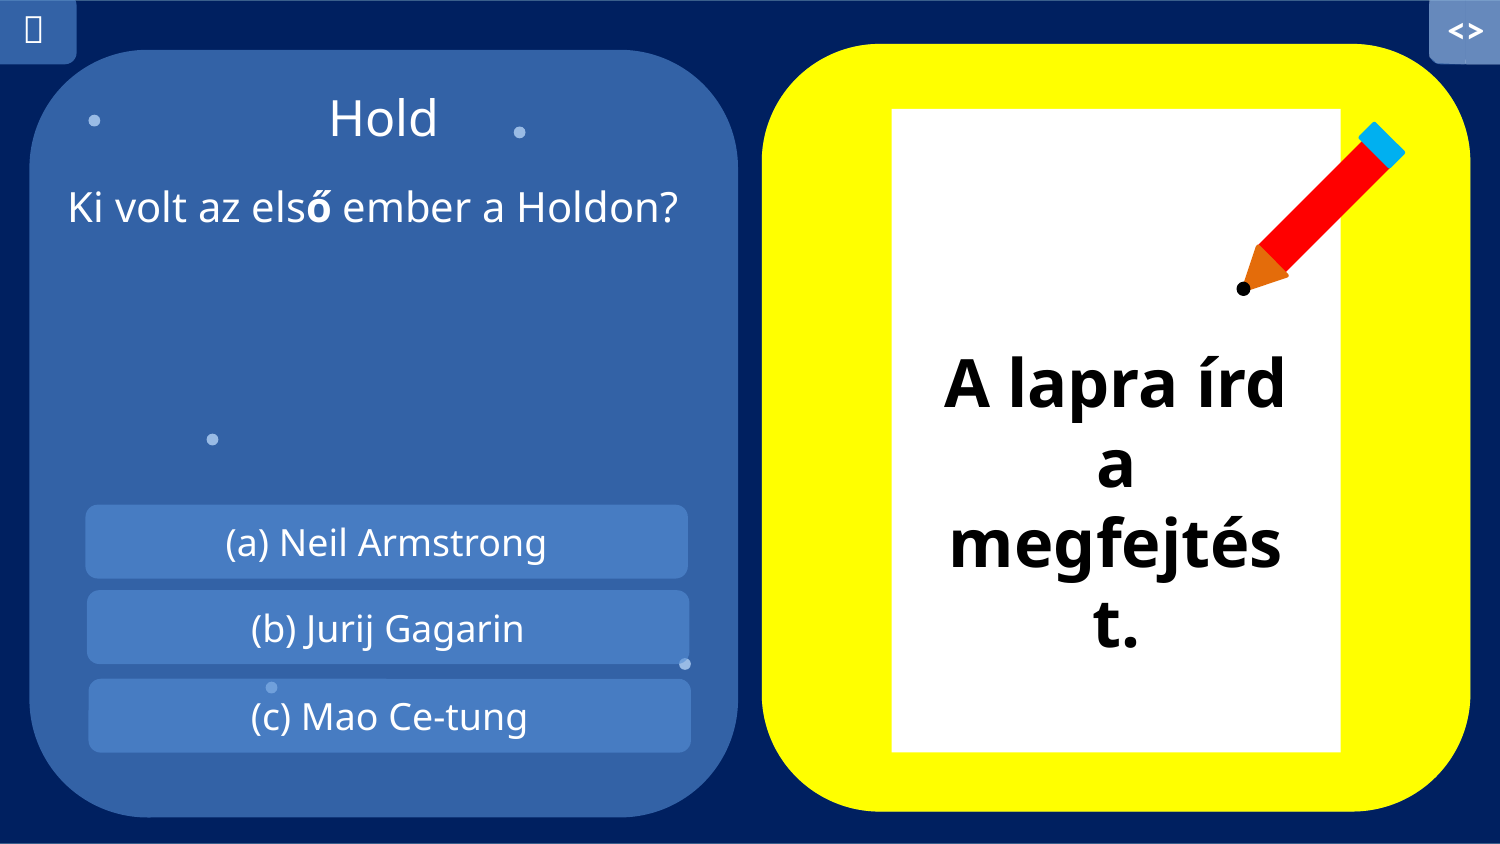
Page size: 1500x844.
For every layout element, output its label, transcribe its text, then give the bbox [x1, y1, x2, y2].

text_box [759, 41, 1473, 814]
text_box [27, 47, 741, 820]
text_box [1237, 124, 1404, 297]
text_box  [0, 0, 79, 67]
text_box [0, 0, 1500, 844]
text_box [1428, 0, 1500, 65]
text_box Ki volt az első ember a Holdon? [53, 173, 715, 239]
text_box Hold [135, 79, 632, 154]
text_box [788, 96, 1439, 747]
text_box [84, 503, 693, 755]
